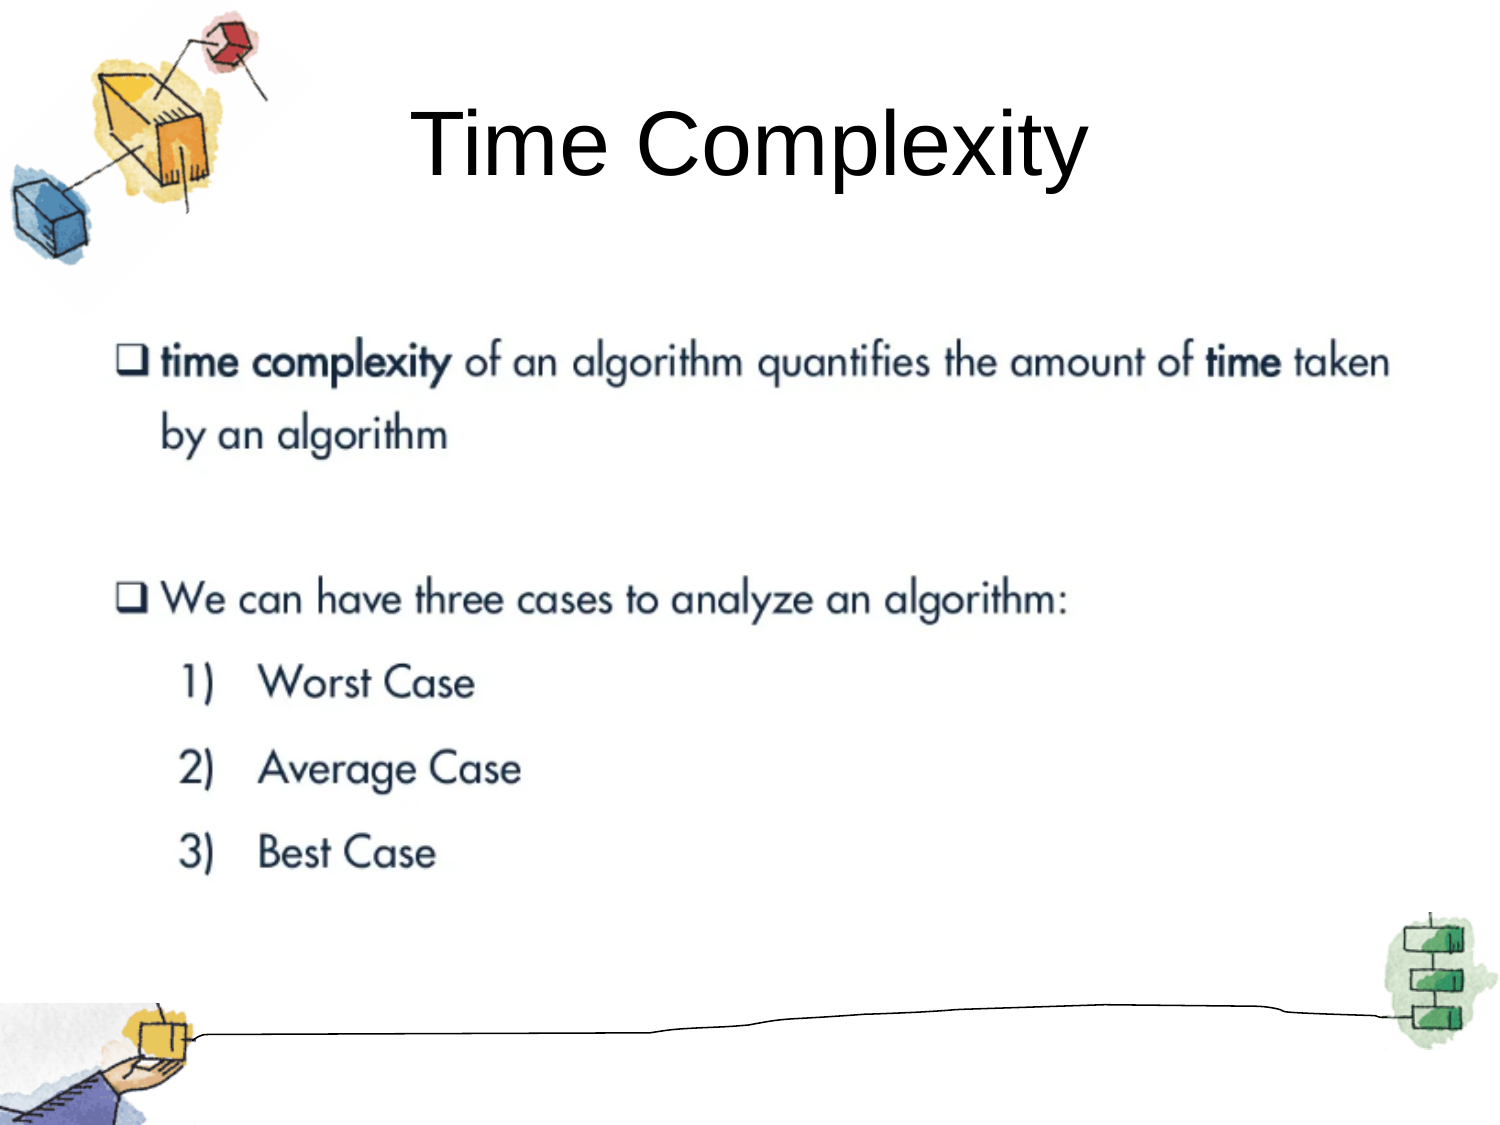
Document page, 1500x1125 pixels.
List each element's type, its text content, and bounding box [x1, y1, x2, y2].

picture [0, 1003, 196, 1125]
picture [114, 0, 274, 44]
picture [0, 85, 167, 316]
picture [1382, 912, 1500, 1050]
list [99, 324, 1402, 925]
title Time Complexity [74, 44, 1426, 233]
